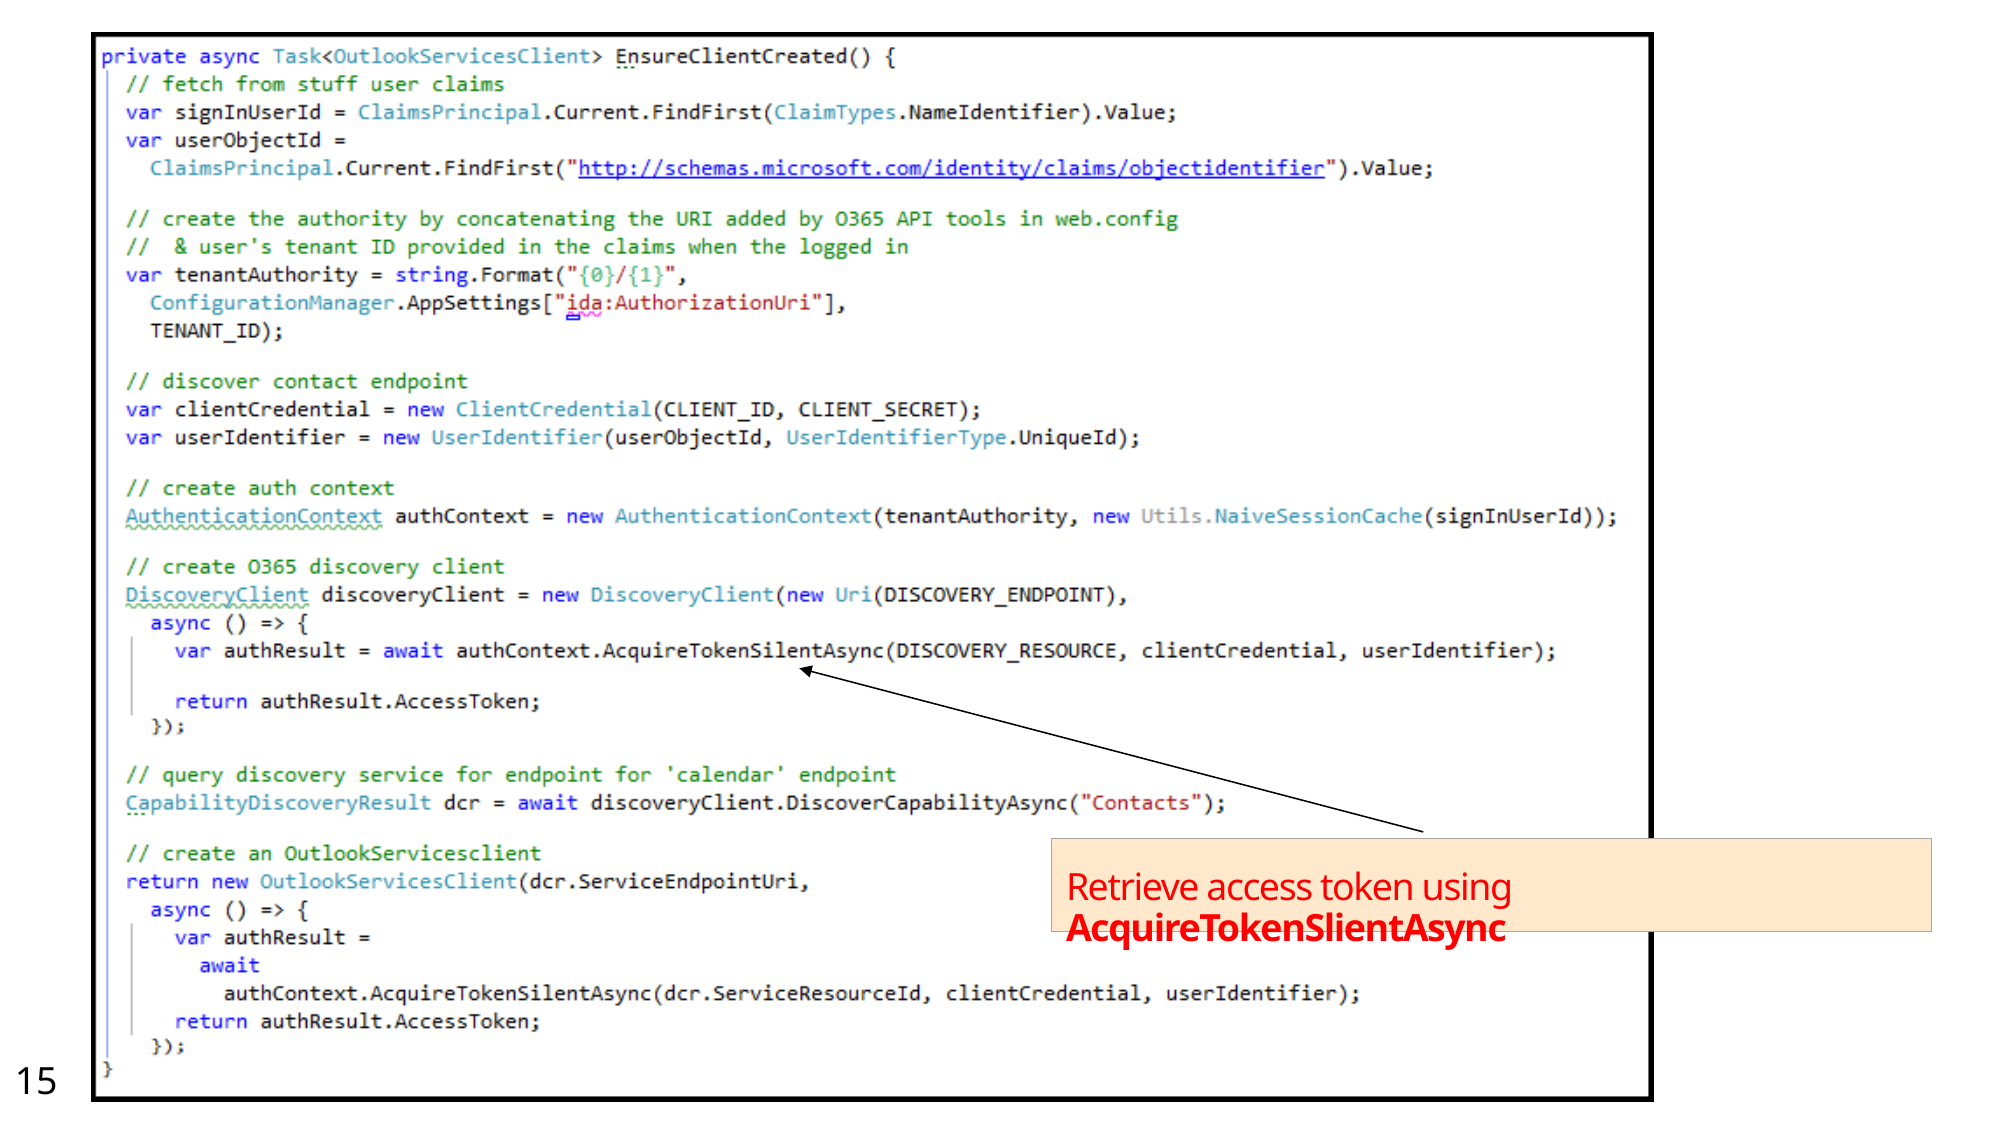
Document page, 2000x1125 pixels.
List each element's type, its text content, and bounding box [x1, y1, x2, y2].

picture [91, 31, 1655, 1102]
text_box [799, 668, 1424, 833]
text_box Retrieve access token using AcquireTokenSlientAsync [1655, 838, 1932, 932]
slide_number 15 [0, 1049, 91, 1086]
